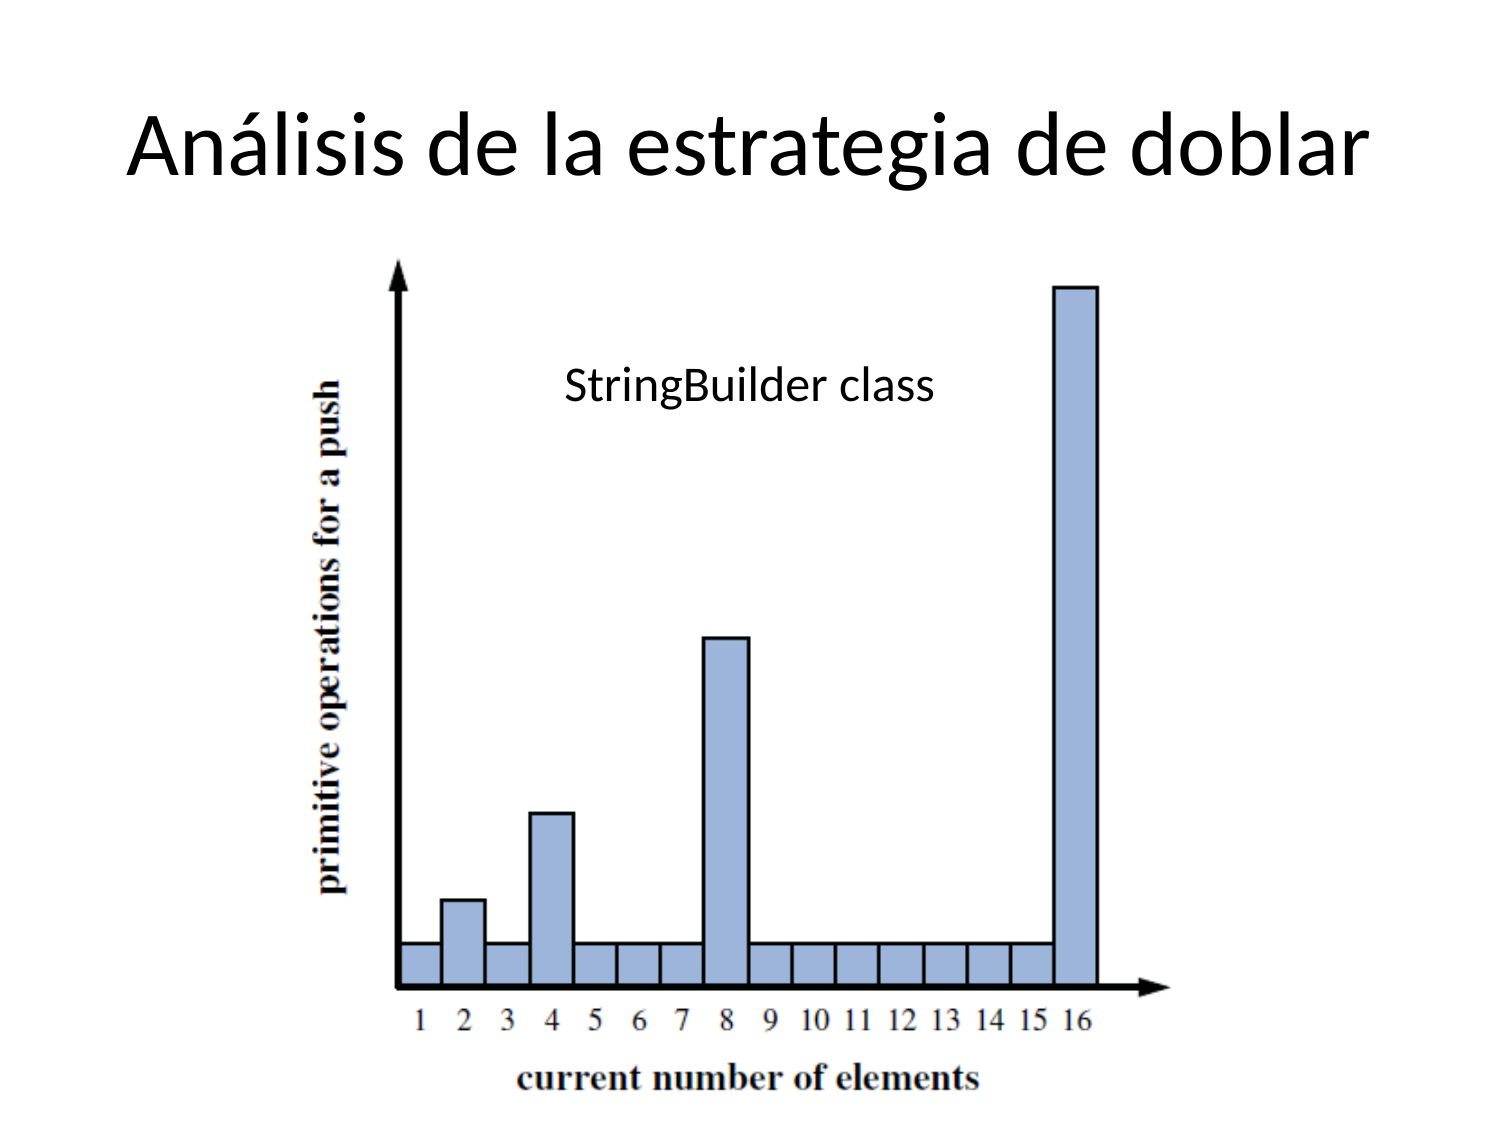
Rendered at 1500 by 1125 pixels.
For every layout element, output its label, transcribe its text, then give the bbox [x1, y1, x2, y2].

title Análisis de la estrategia de doblar [75, 45, 1425, 233]
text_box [312, 232, 1188, 1103]
